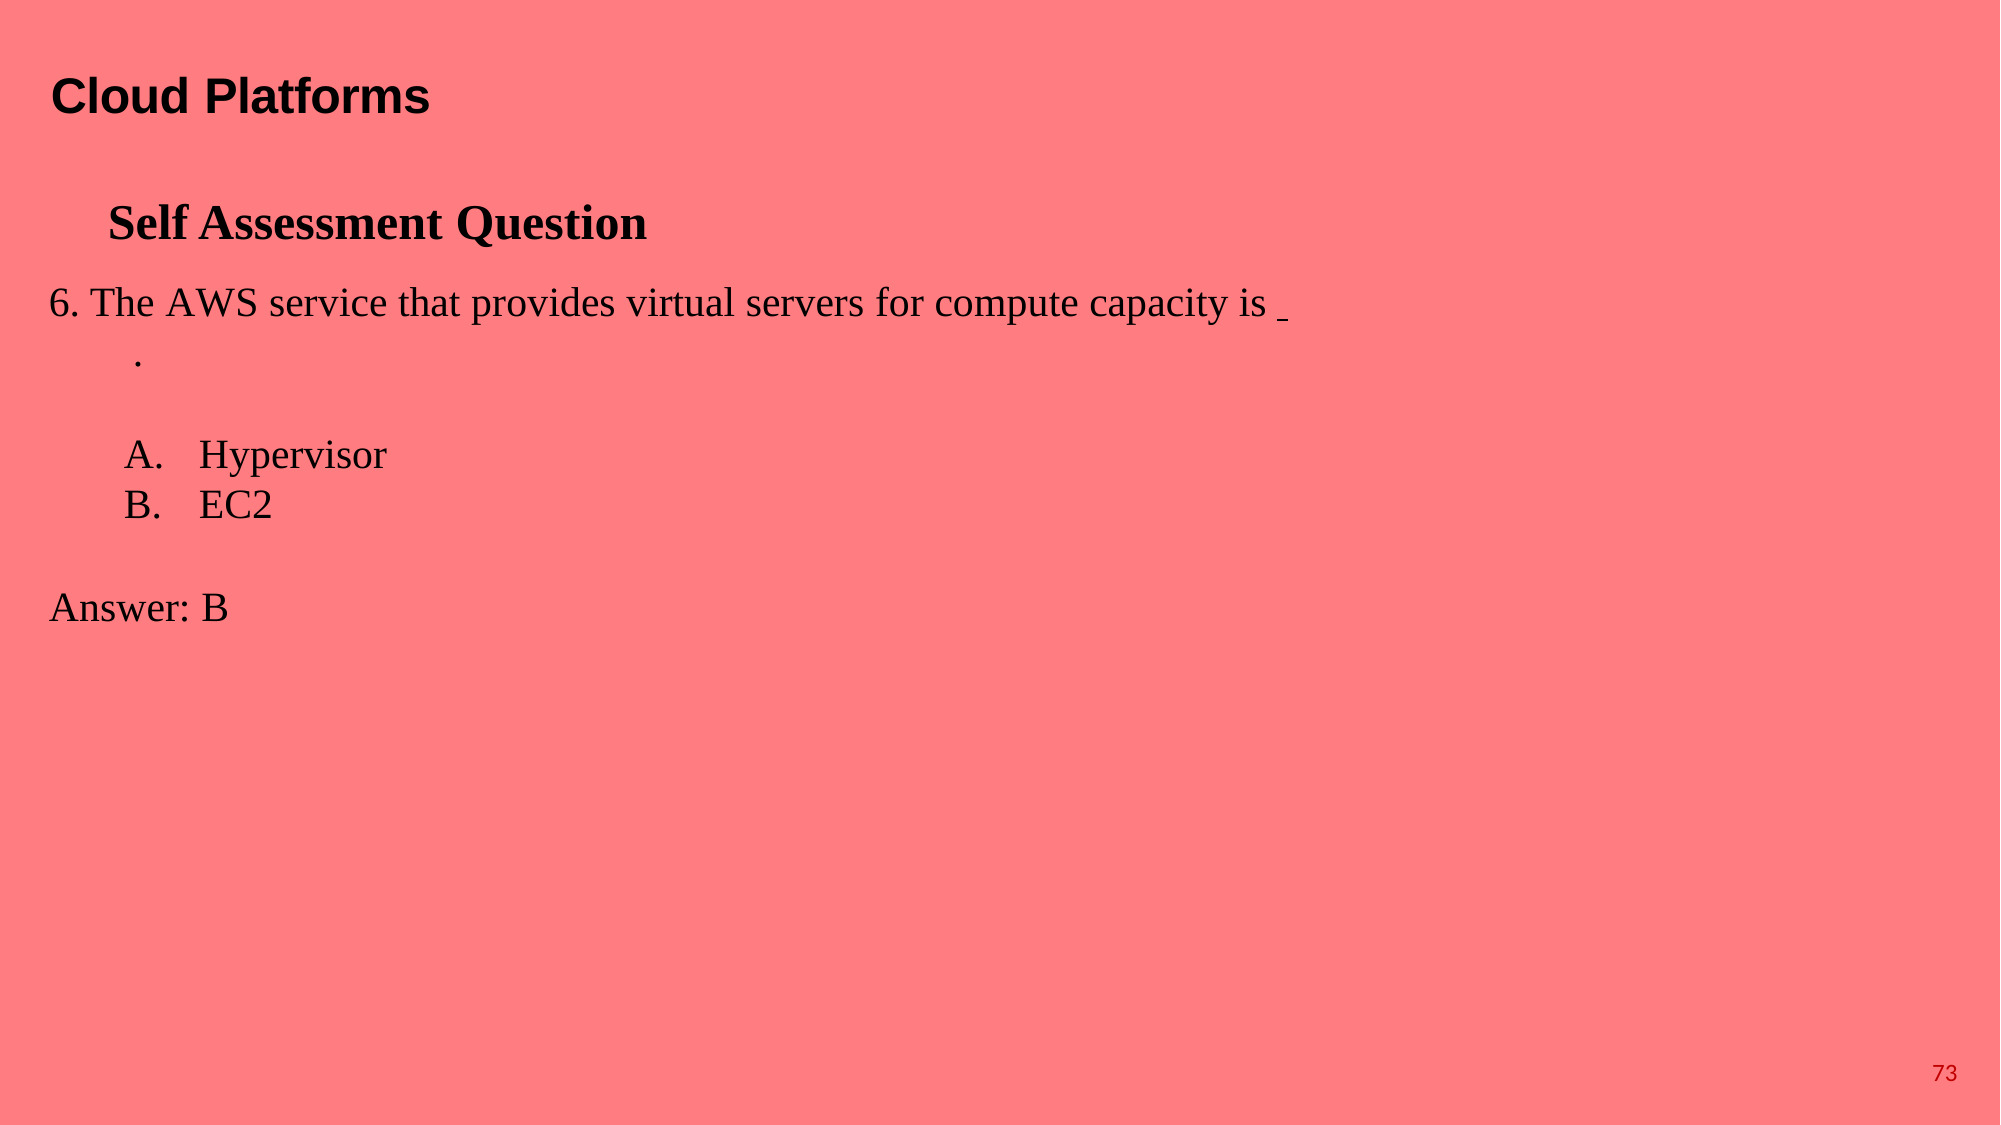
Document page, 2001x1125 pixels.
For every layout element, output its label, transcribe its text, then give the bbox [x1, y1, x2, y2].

text_box Self Assessment Question The AWS service that provides virtual servers for compute capacity is . Hypervisor EC2 Answer: B [46, 157, 1548, 630]
slide_number 73 [1925, 1045, 1964, 1125]
title Cloud Platforms [48, 61, 433, 251]
